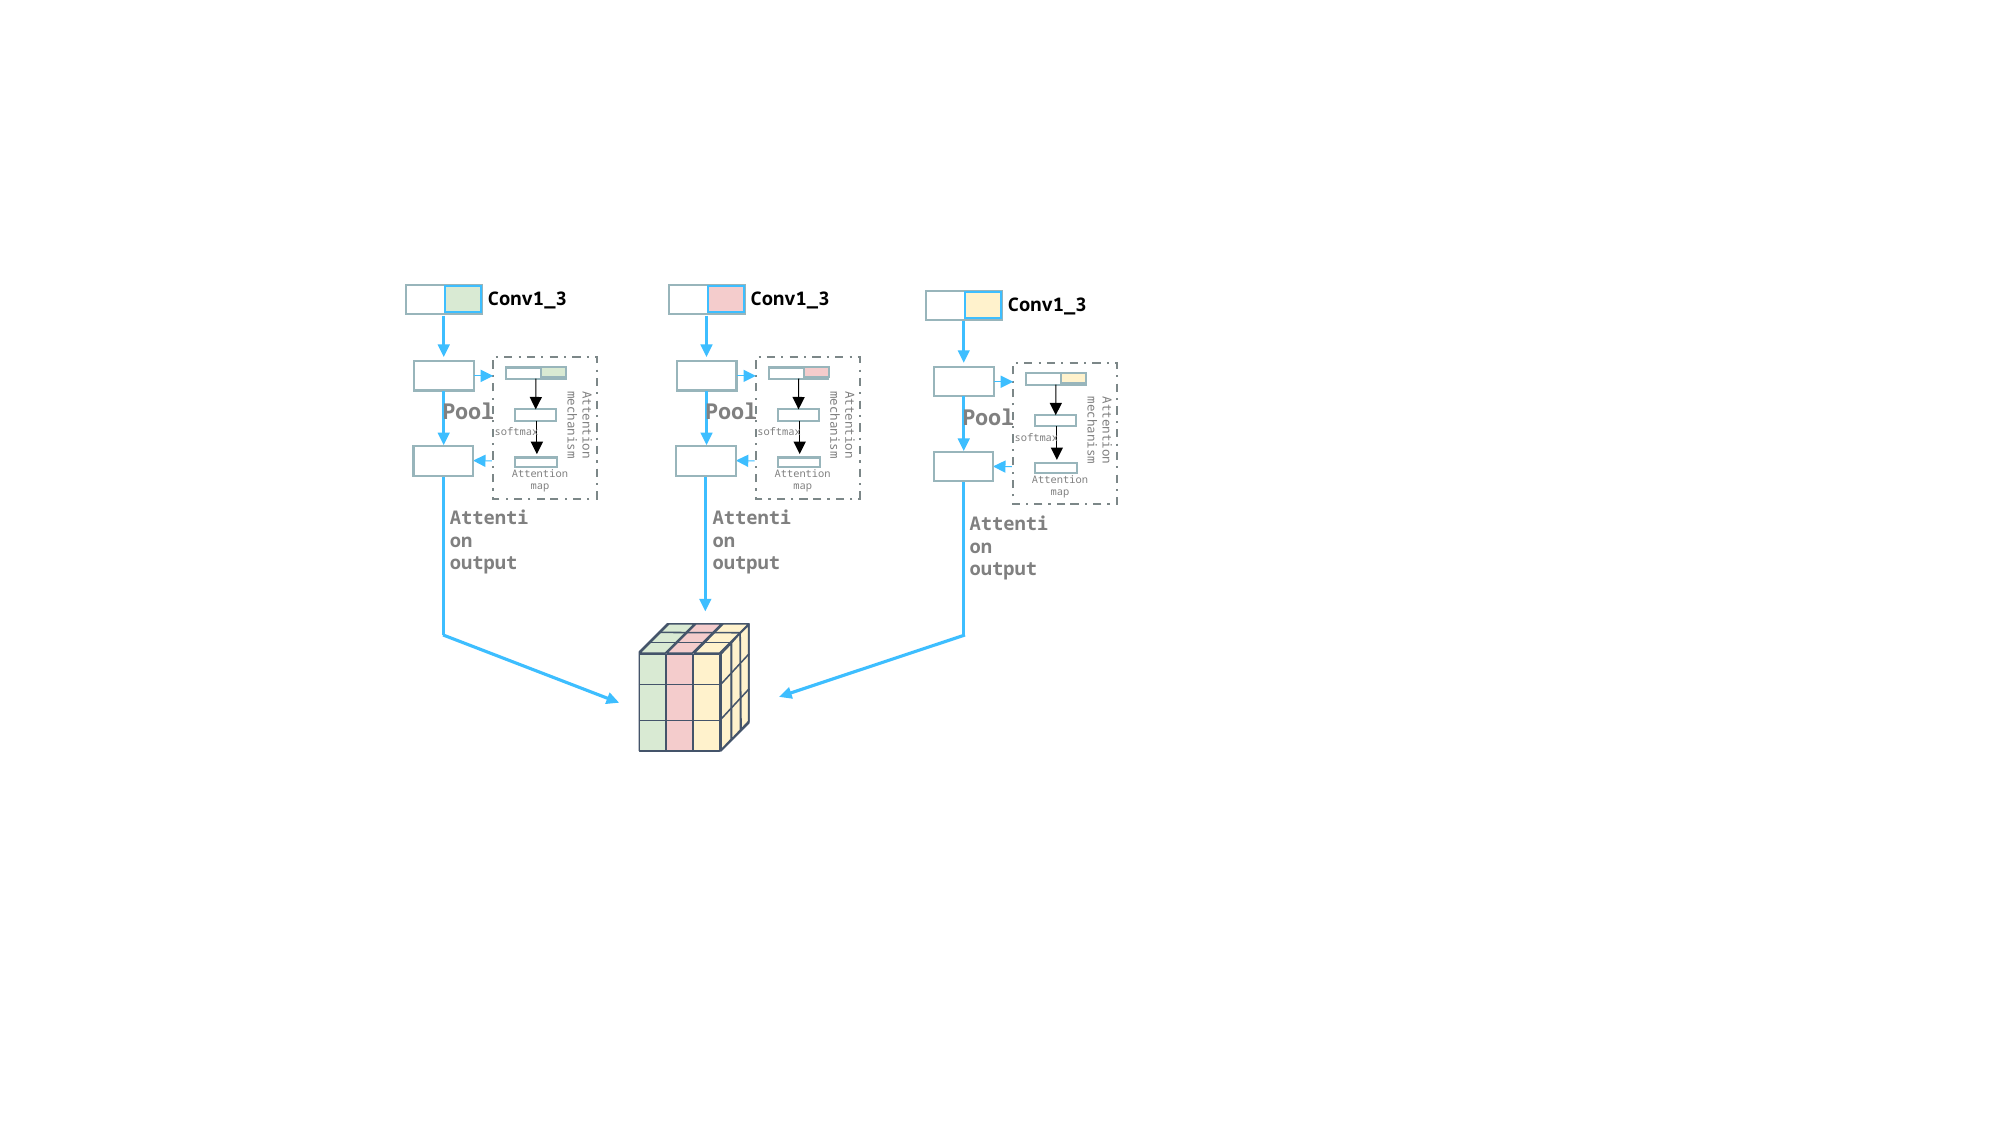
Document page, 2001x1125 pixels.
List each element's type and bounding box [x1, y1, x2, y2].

text_box [406, 279, 1123, 751]
